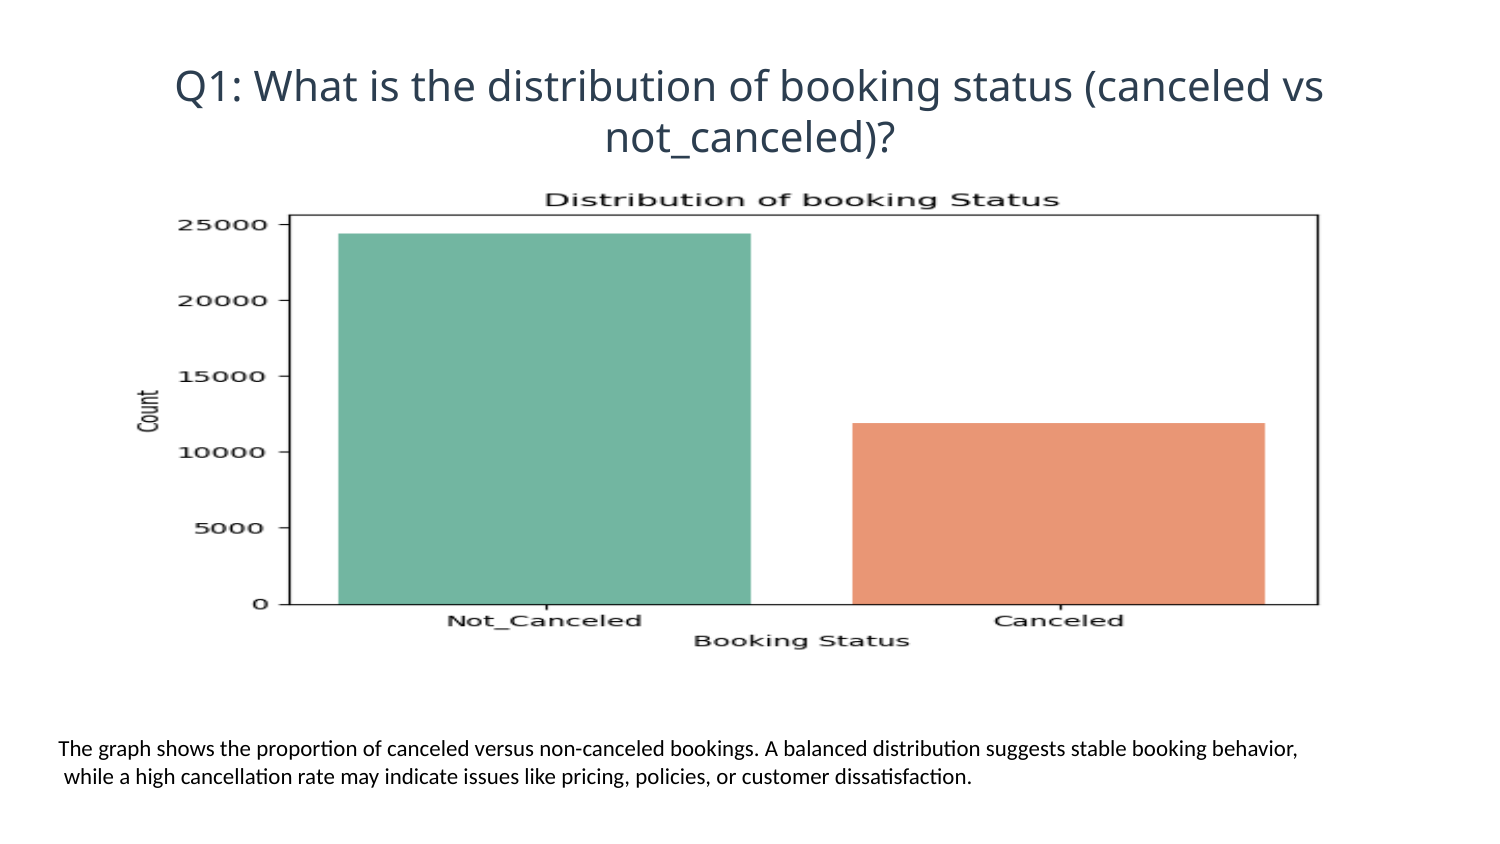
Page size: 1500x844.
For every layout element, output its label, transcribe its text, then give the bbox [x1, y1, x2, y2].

text_box [84, 183, 1491, 673]
text_box Q1: What is the distribution of booking status (canceled vs not_canceled)? [46, 59, 1454, 161]
picture [115, 183, 1336, 660]
text_box The graph shows the proportion of canceled versus non-canceled bookings. A balanced distribution suggests stable booking behavior, while a high cancellation rate may indicate issues like pricing, policies, or customer dissatisfaction. [58, 733, 1500, 817]
